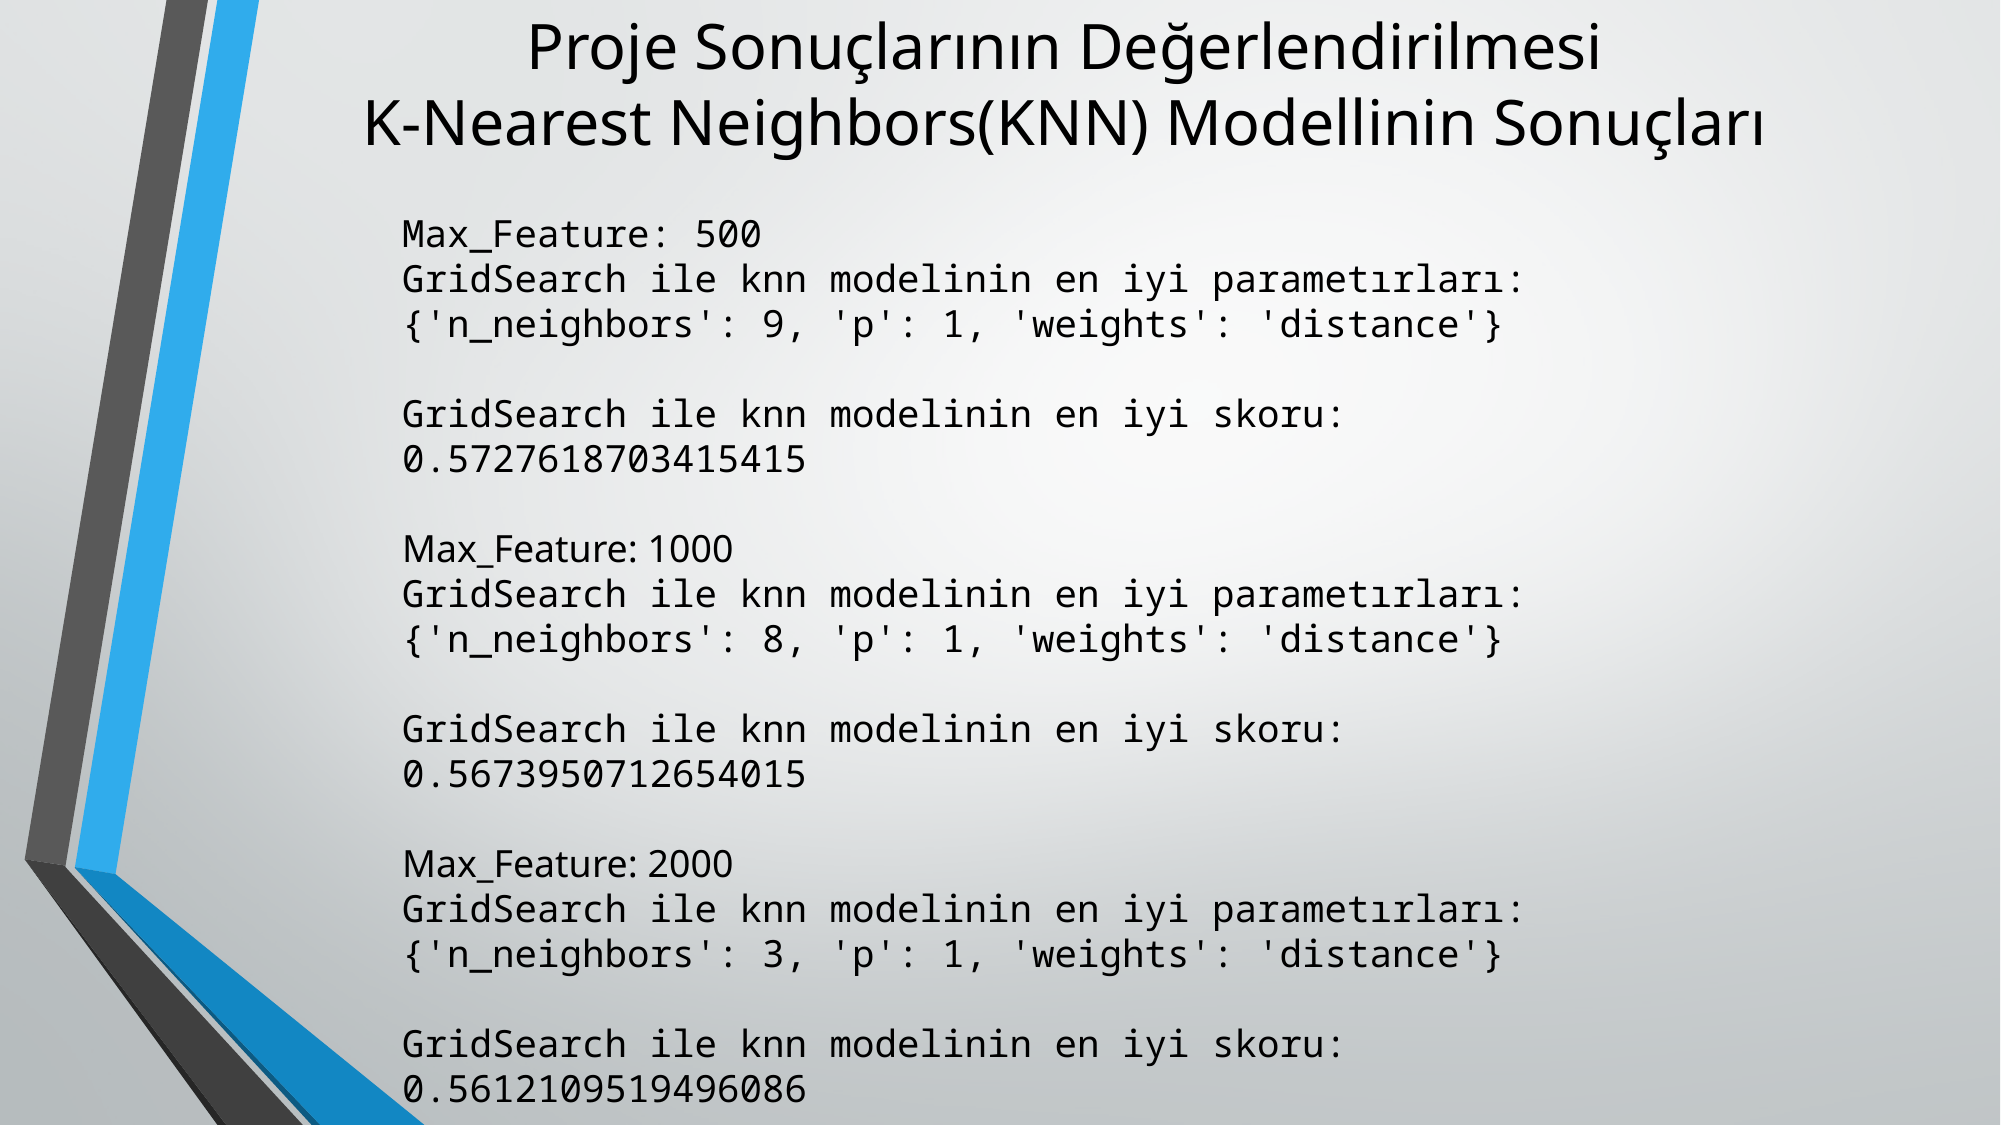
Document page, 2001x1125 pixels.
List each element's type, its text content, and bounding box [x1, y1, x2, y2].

text_box Max_Feature: 500 GridSearch ile knn modelinin en iyi parametırları: {'n_neighbors': 9, 'p': 1, 'weights': 'distance'} GridSearch ile knn modelinin en iyi skoru: 0.5727618703415415 Max_Feature: 1000 GridSearch ile knn modelinin en iyi parametırları: {'n_neighbors': 8, 'p': 1, 'weights': 'distance'} GridSearch ile knn modelinin en iyi skoru: 0.5673950712654015 Max_Feature: 2000 GridSearch ile knn modelinin en iyi parametırları: {'n_neighbors': 3, 'p': 1, 'weights': 'distance'} GridSearch ile knn modelinin en iyi skoru: 0.5612109519496086 [387, 202, 1792, 1118]
title Proje Sonuçlarının Değerlendirilmesi K-Nearest Neighbors(KNN) Modellinin Sonuçları [243, 0, 1887, 166]
